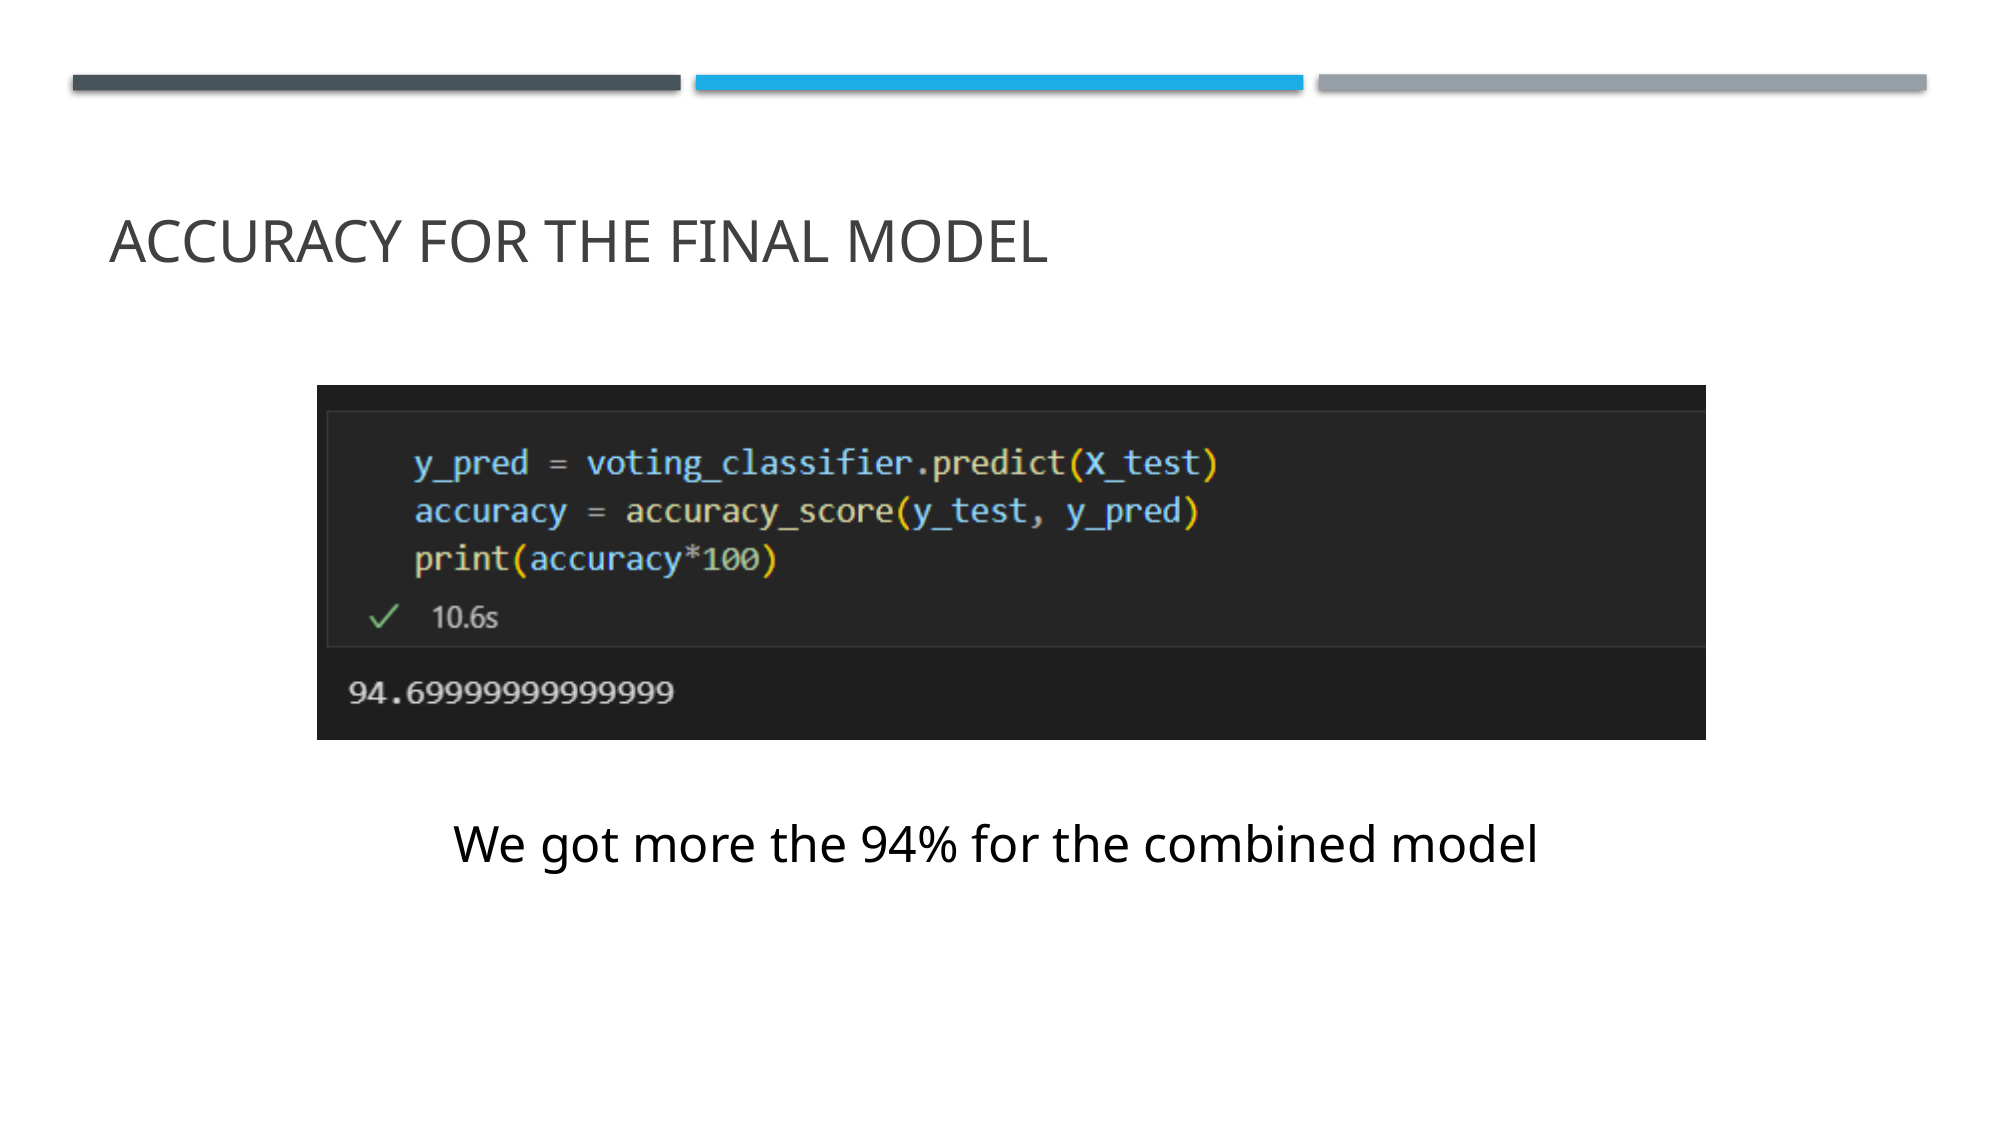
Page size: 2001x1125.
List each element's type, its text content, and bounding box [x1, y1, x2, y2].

title Accuracy for the final model [94, 119, 1904, 282]
text_box We got more the 94% for the combined model [438, 805, 1560, 880]
picture [316, 384, 1707, 741]
